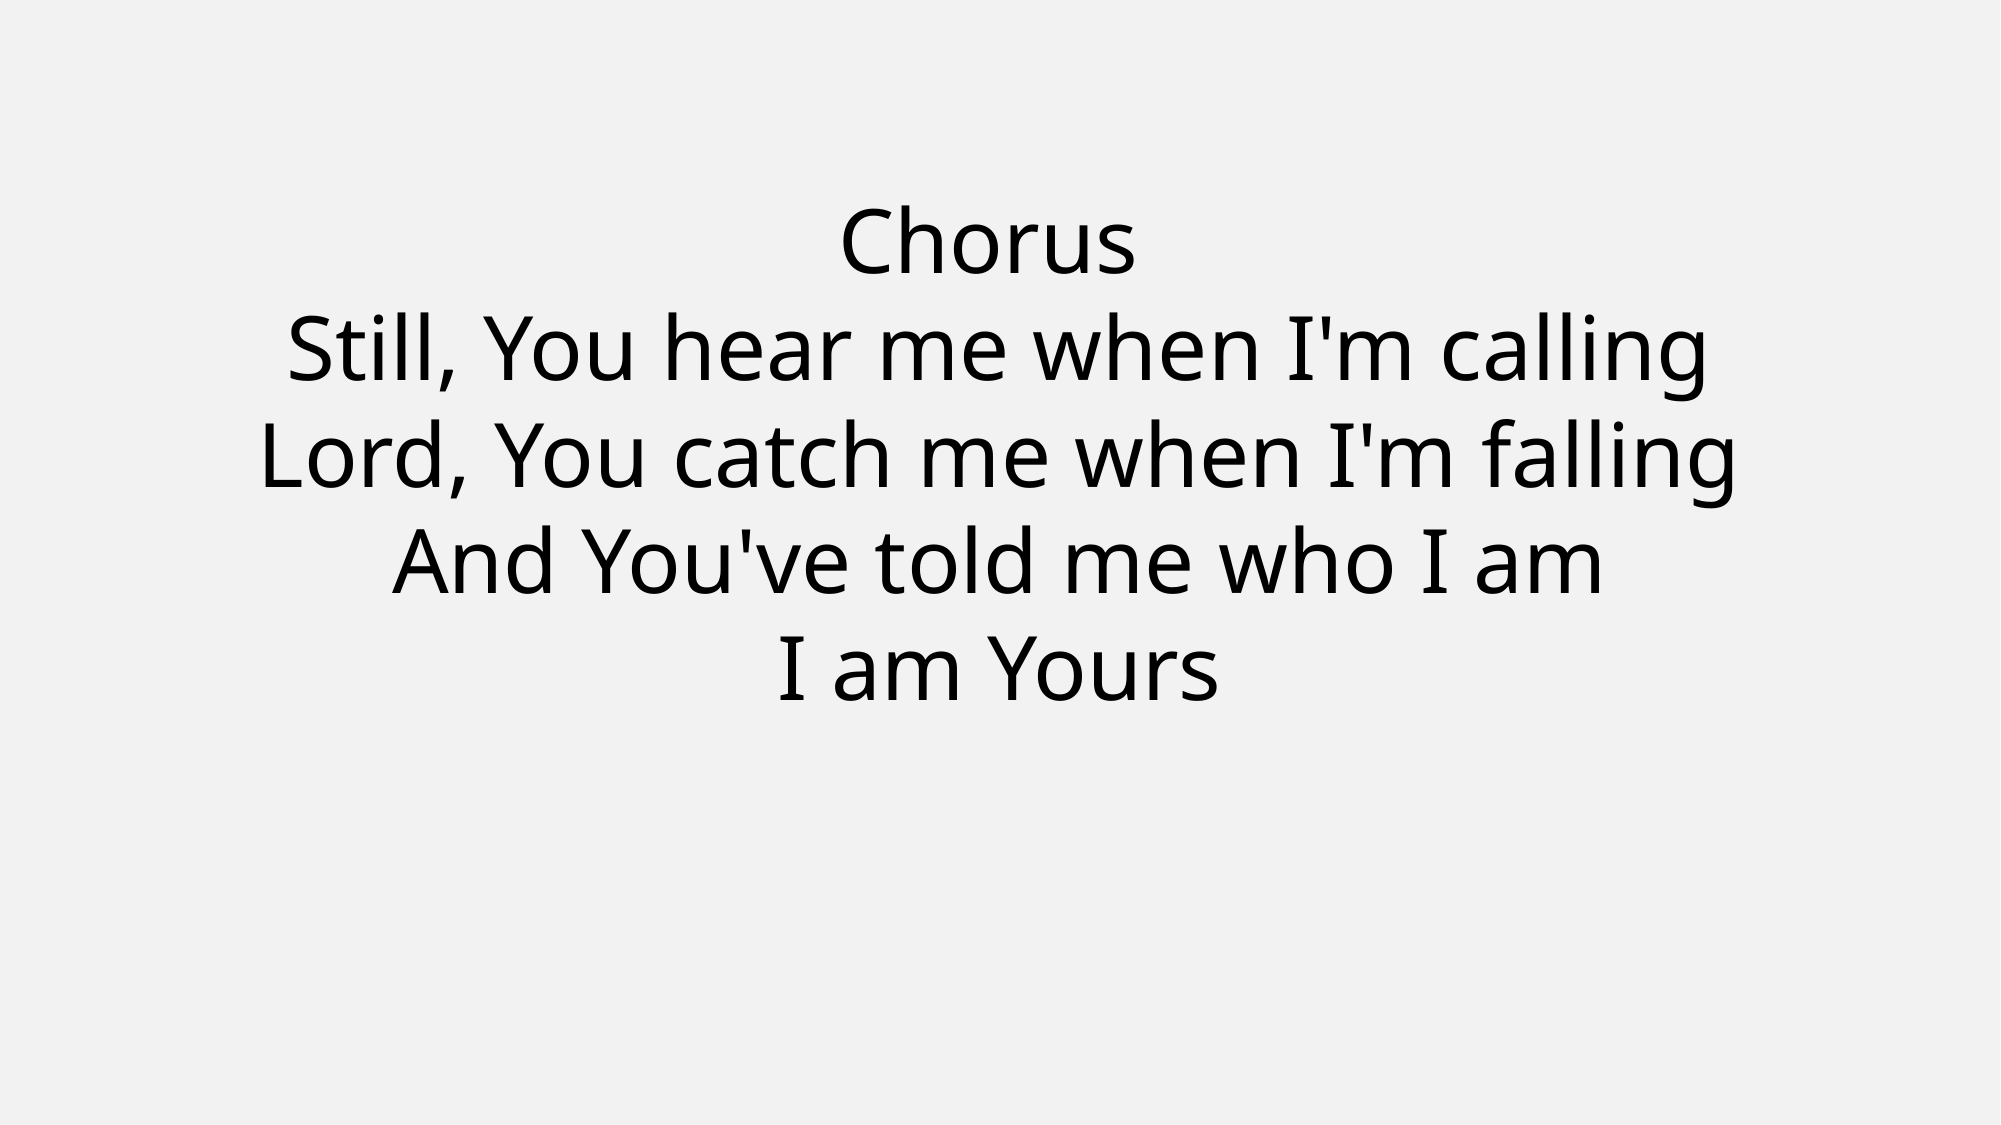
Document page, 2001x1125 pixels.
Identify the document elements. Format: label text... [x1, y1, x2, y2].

text_box Chorus Still, You hear me when I'm calling Lord, You catch me when I'm falling And You've told me who I am I am Yours [99, 126, 1901, 777]
